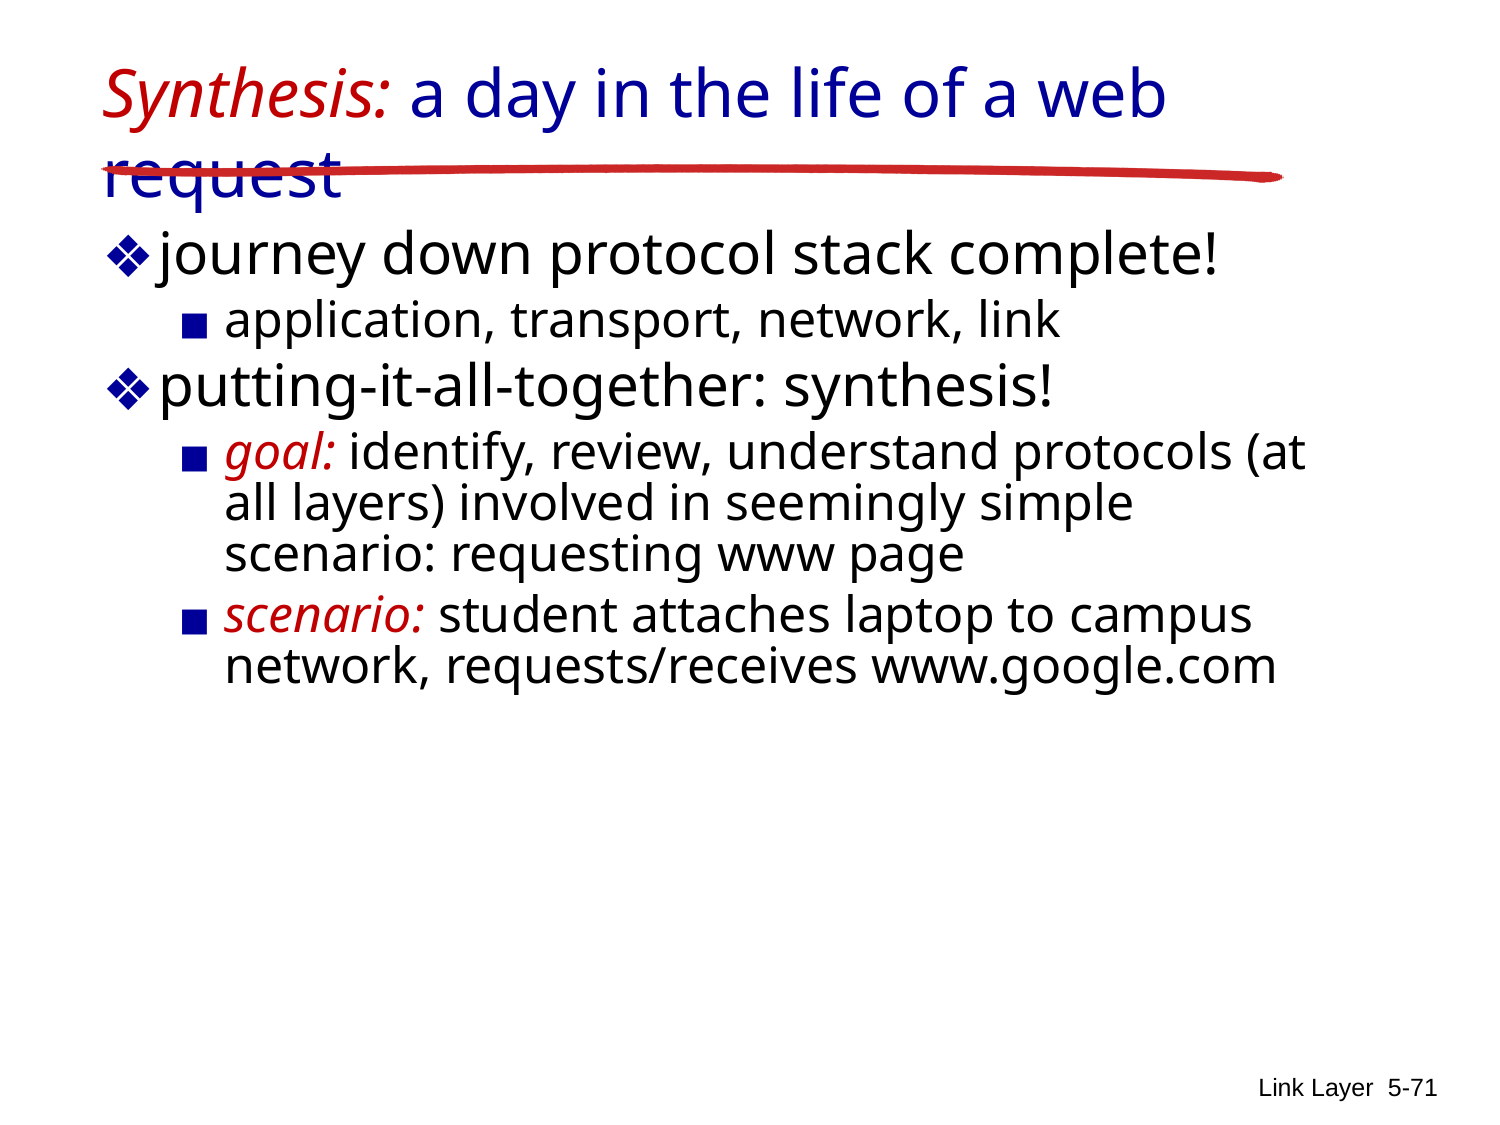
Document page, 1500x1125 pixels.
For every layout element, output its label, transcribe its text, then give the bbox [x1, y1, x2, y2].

slide_number 5-71 [1342, 1064, 1454, 1125]
list journey down protocol stack complete! application, transport, network, link putting-it-all-together: synthesis! goal: identify, review, understand protocols (at all layers) involved in seemingly simple scenario: requesting www page scenario: student attaches laptop to campus network, requests/receives www.google.com [87, 219, 1363, 982]
title Synthesis: a day in the life of a web request [87, 37, 1406, 225]
picture [96, 159, 1297, 189]
footer Link Layer [914, 1064, 1342, 1125]
